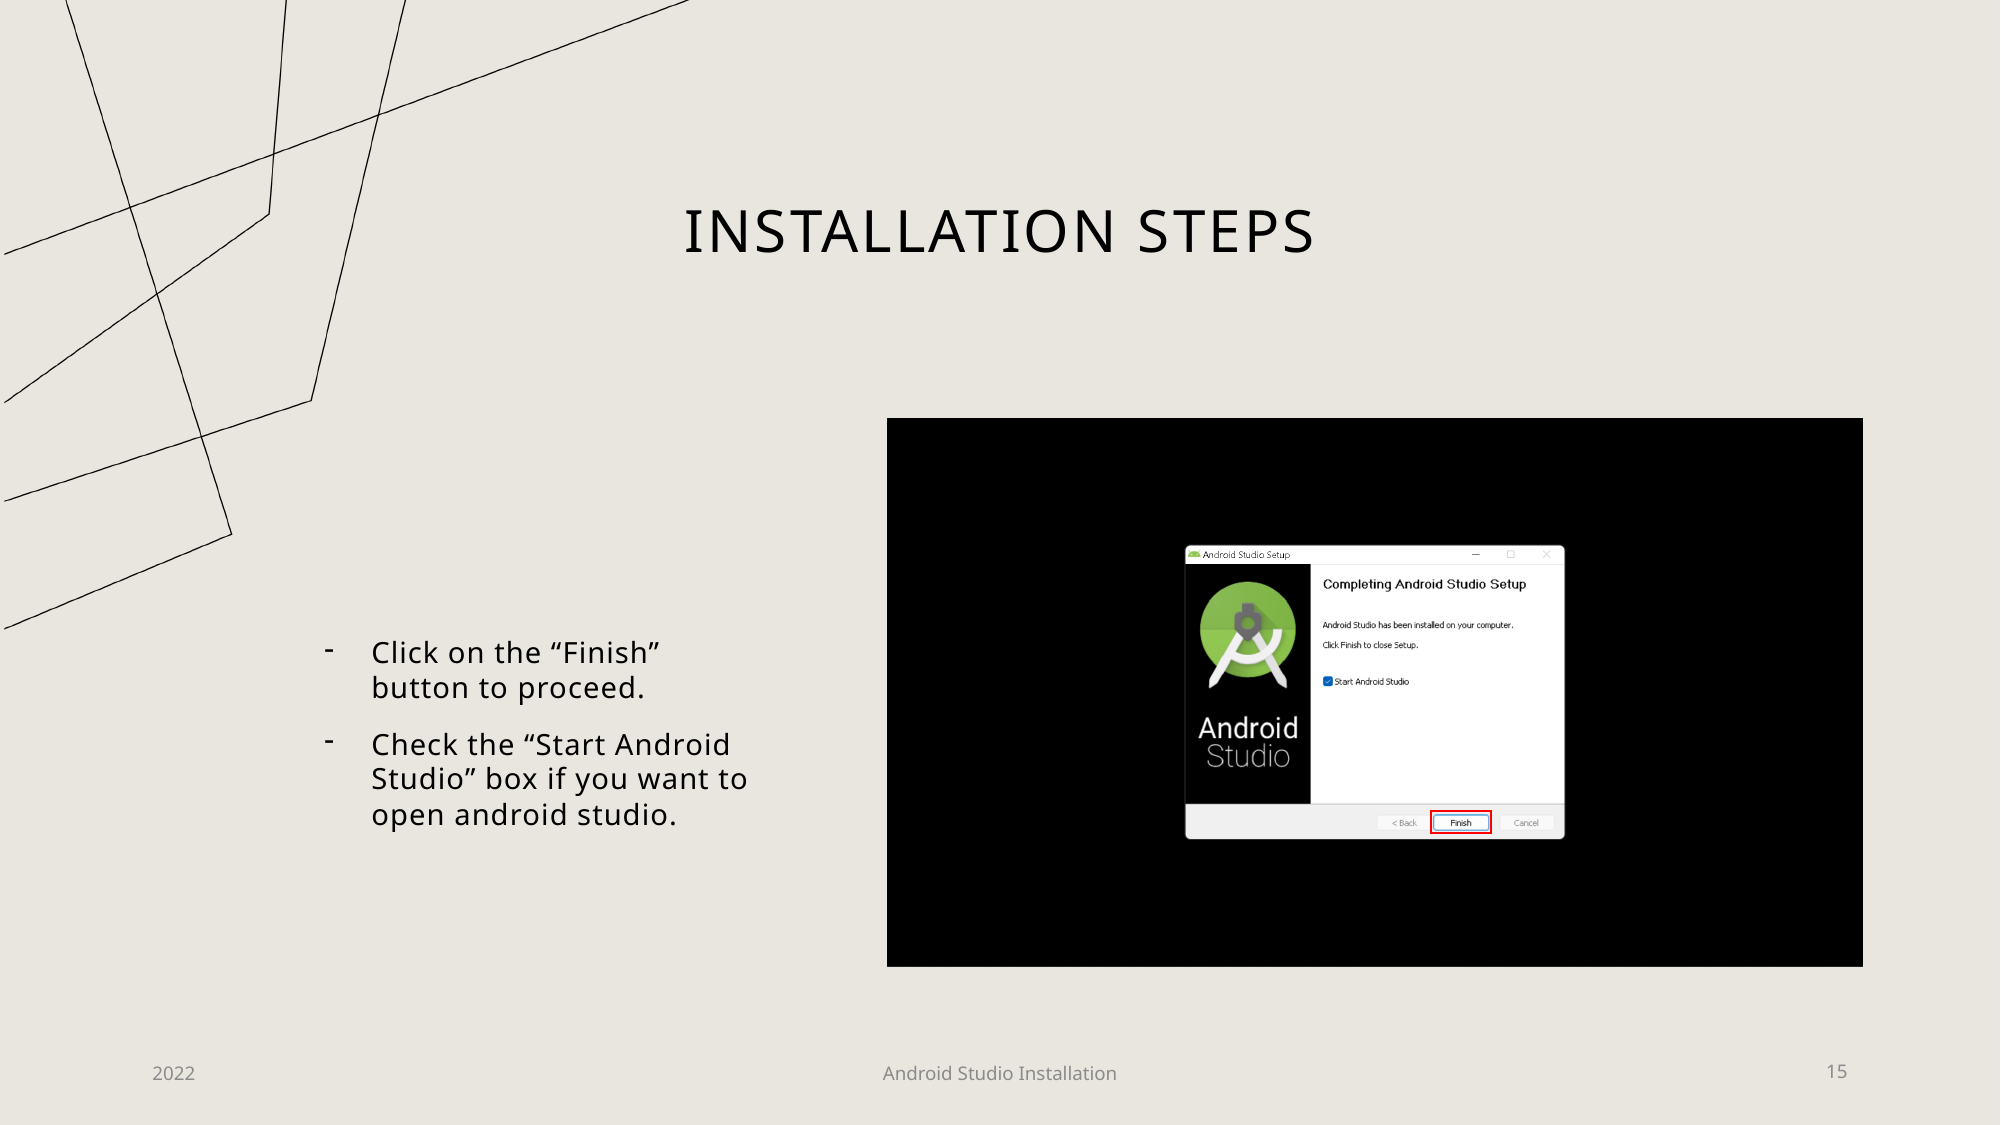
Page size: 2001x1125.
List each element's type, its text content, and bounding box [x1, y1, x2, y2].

footer Android Studio Installation [662, 1042, 1338, 1103]
picture [4, 0, 721, 642]
picture [887, 418, 1863, 967]
slide_number 2022 [137, 1042, 588, 1103]
title Installation Steps [309, 124, 1691, 342]
slide_number 15 [1412, 1042, 1863, 1103]
list Click on the “Finish” button to proceed. Check the “Start Android Studio” box if you want to open android studio. [309, 627, 783, 894]
